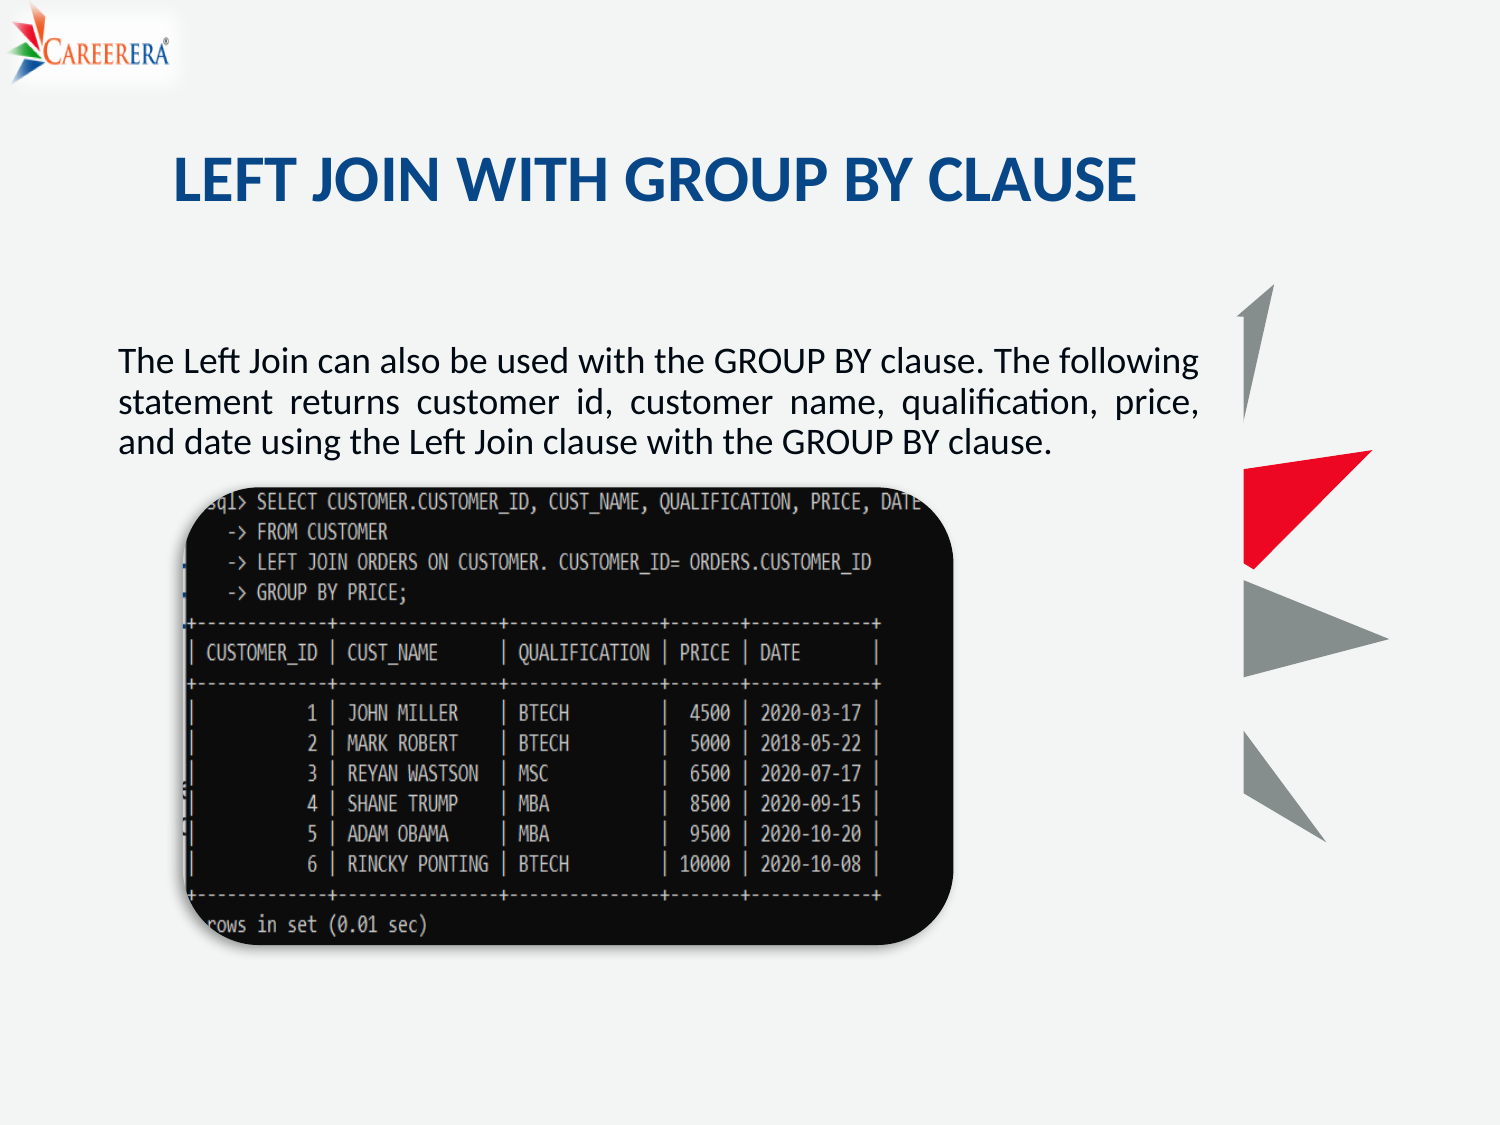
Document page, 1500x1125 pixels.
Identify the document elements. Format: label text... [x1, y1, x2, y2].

picture [0, 0, 196, 104]
title LEFT JOIN WITH GROUP BY CLAUSE [99, 82, 1213, 278]
list The Left Join can also be used with the GROUP BY clause. The following statement returns customer id, customer name, qualification, price, and date using the Left Join clause with the GROUP BY clause. [103, 316, 1216, 488]
picture [182, 487, 954, 946]
